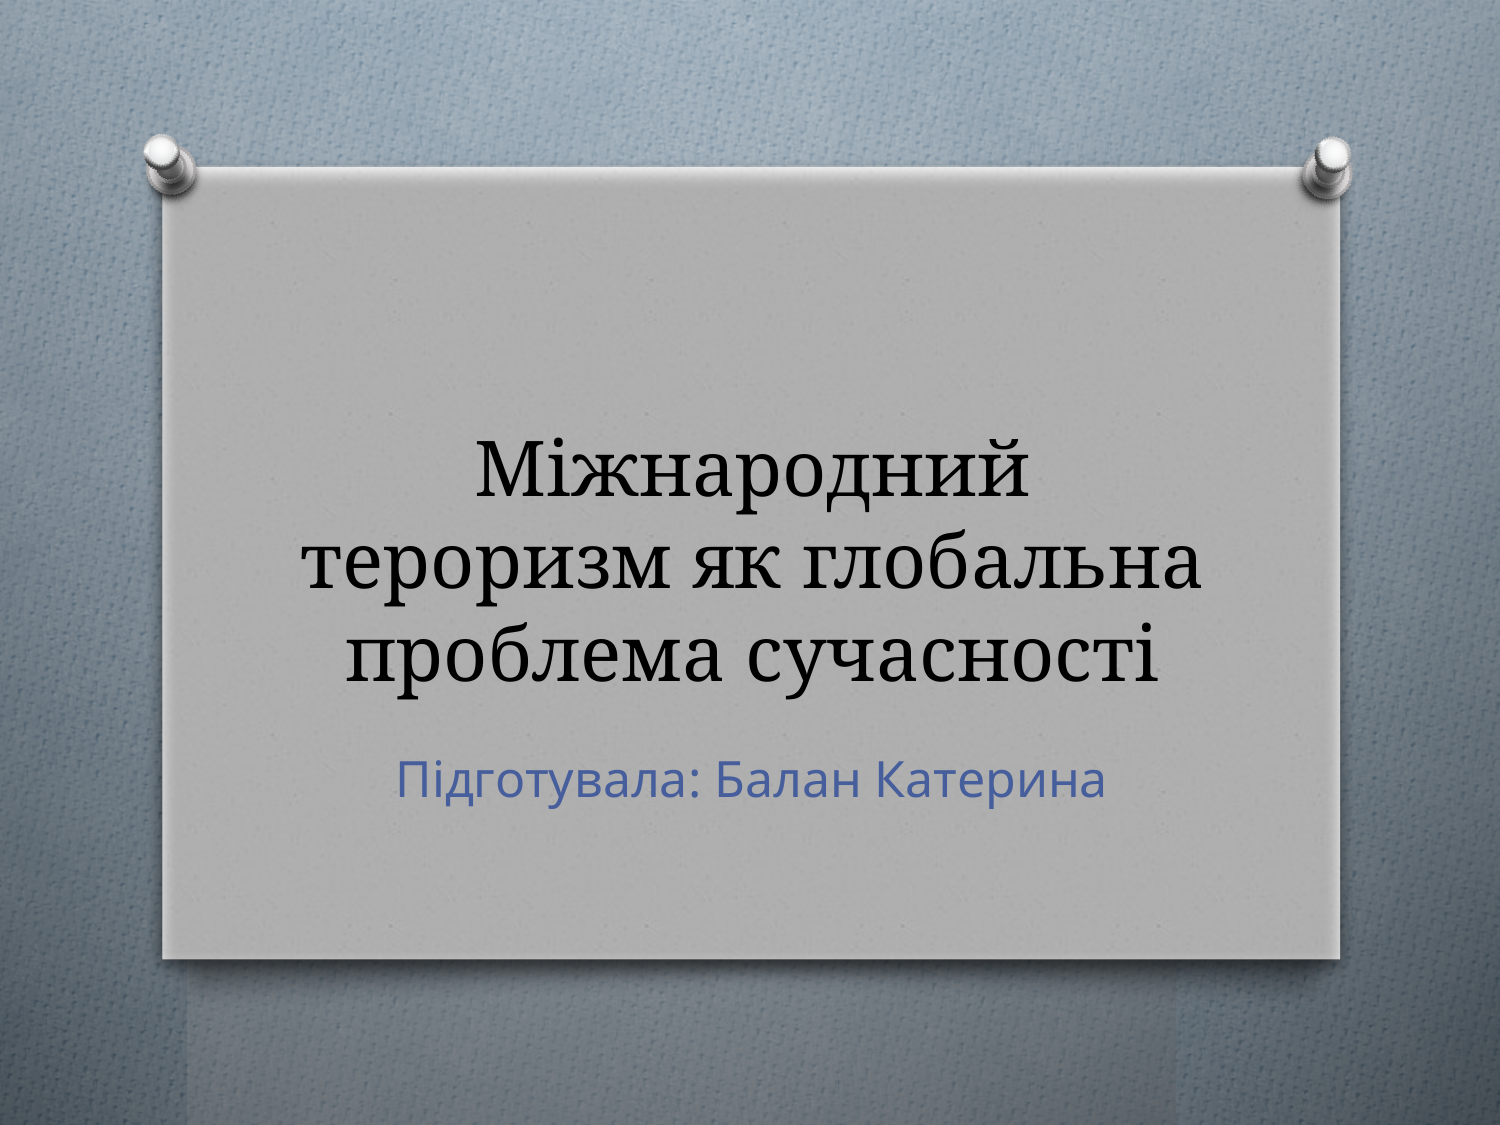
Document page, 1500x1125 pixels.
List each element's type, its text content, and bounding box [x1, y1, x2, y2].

picture [1274, 109, 1396, 230]
picture [112, 100, 235, 224]
title Міжнародний тероризм як глобальна проблема сучасності [283, 294, 1223, 705]
subtitle Підготувала: Балан Катерина [283, 739, 1221, 863]
